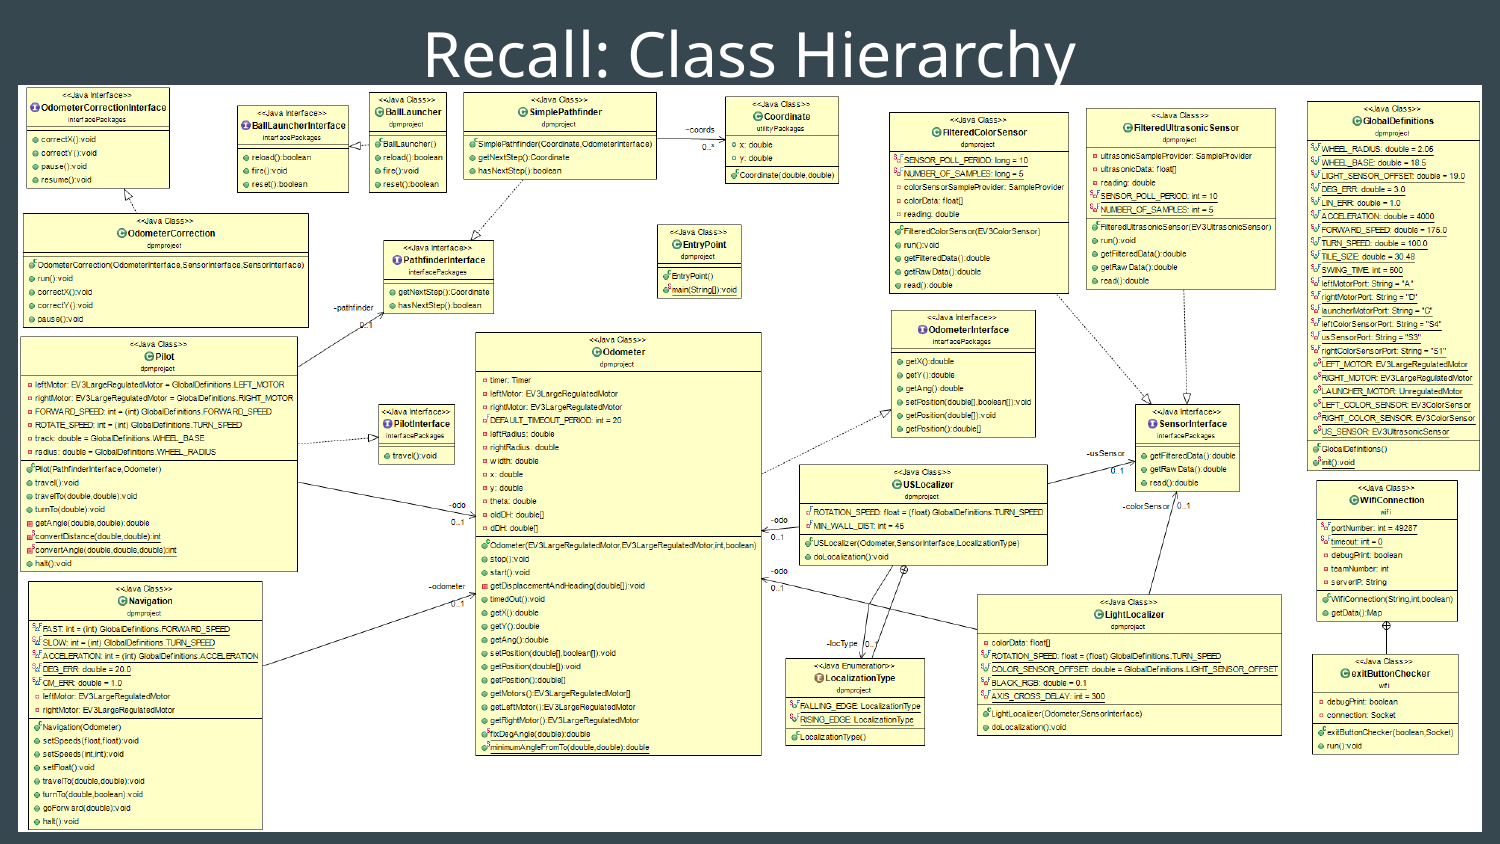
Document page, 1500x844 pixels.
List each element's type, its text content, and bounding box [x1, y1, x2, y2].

picture [18, 85, 1482, 832]
title Recall: Class Hierarchy [51, 0, 1449, 84]
